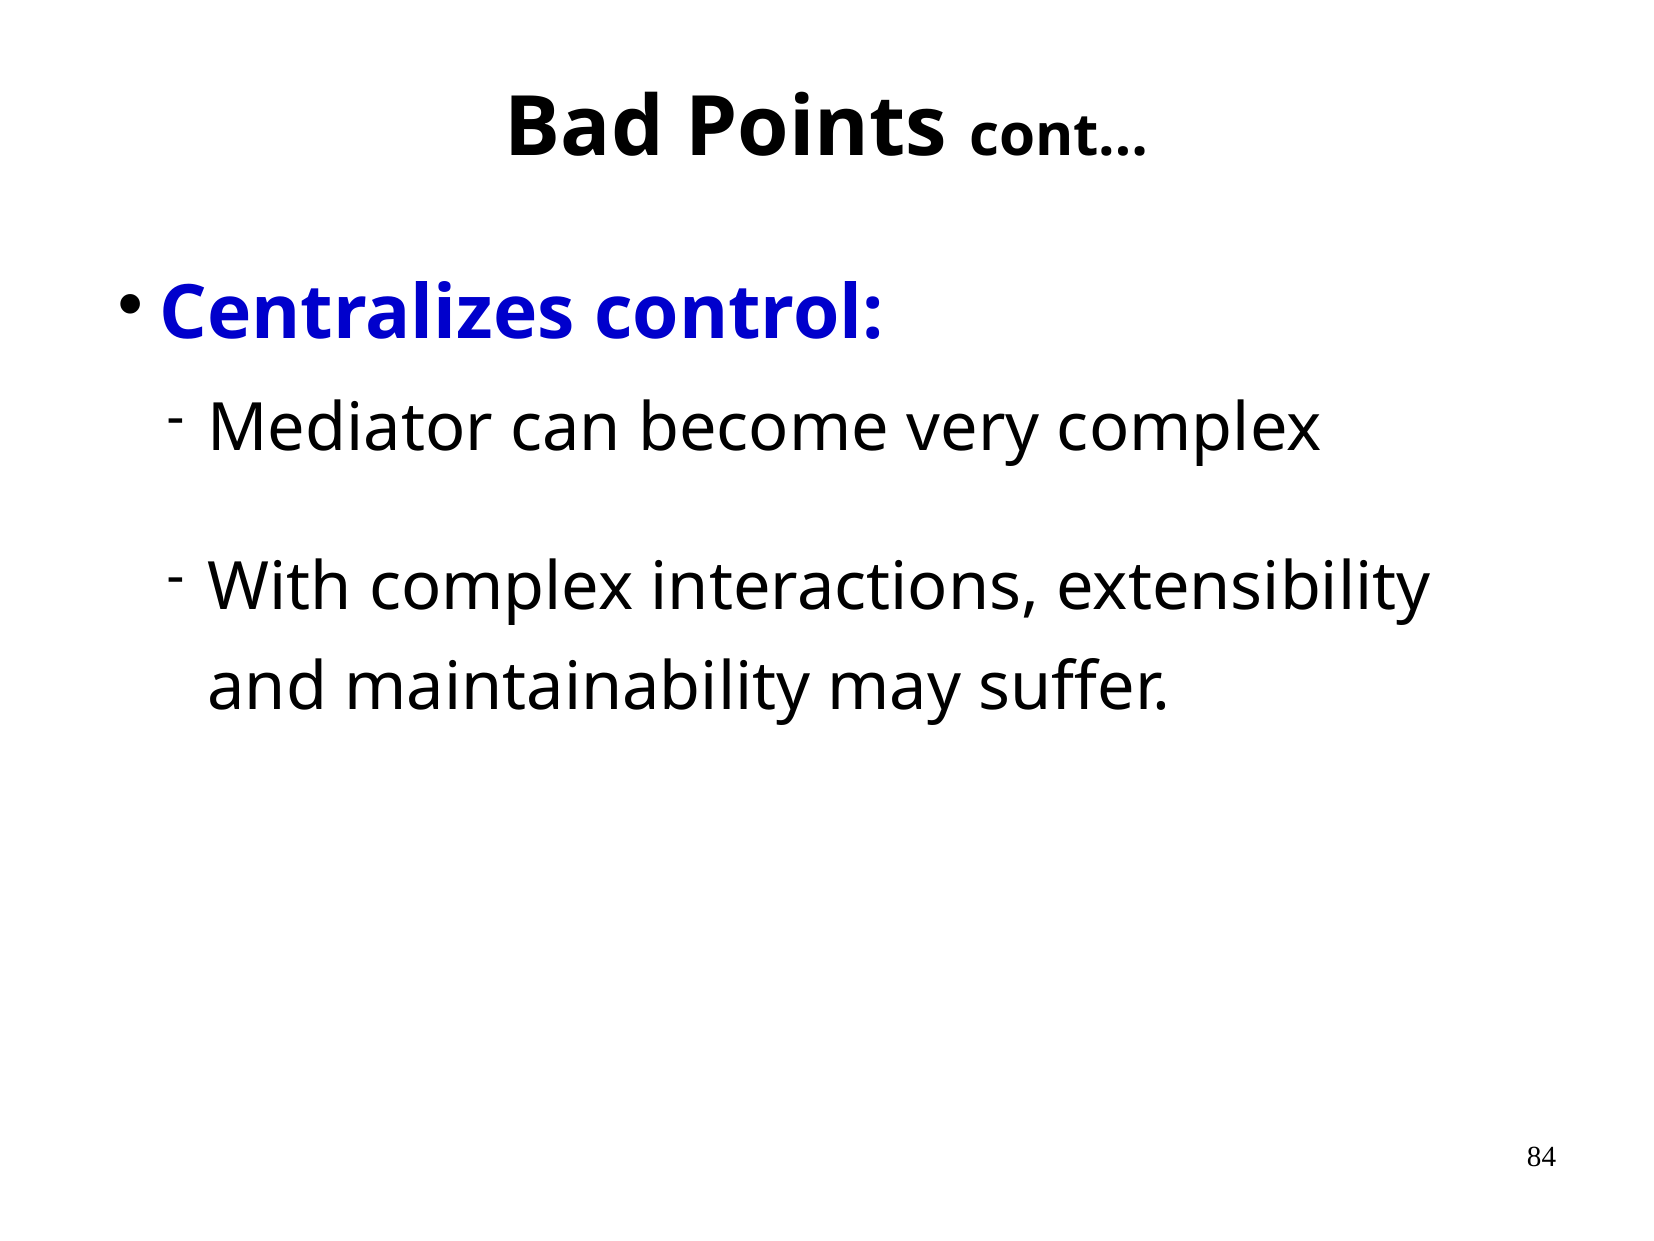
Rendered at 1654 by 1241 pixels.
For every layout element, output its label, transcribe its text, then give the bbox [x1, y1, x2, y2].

list Centralizes control: Mediator can become very complex With complex interactions, extensibility and maintainability may suffer. [83, 232, 1571, 1133]
title Bad Points cont… [121, 26, 1532, 232]
